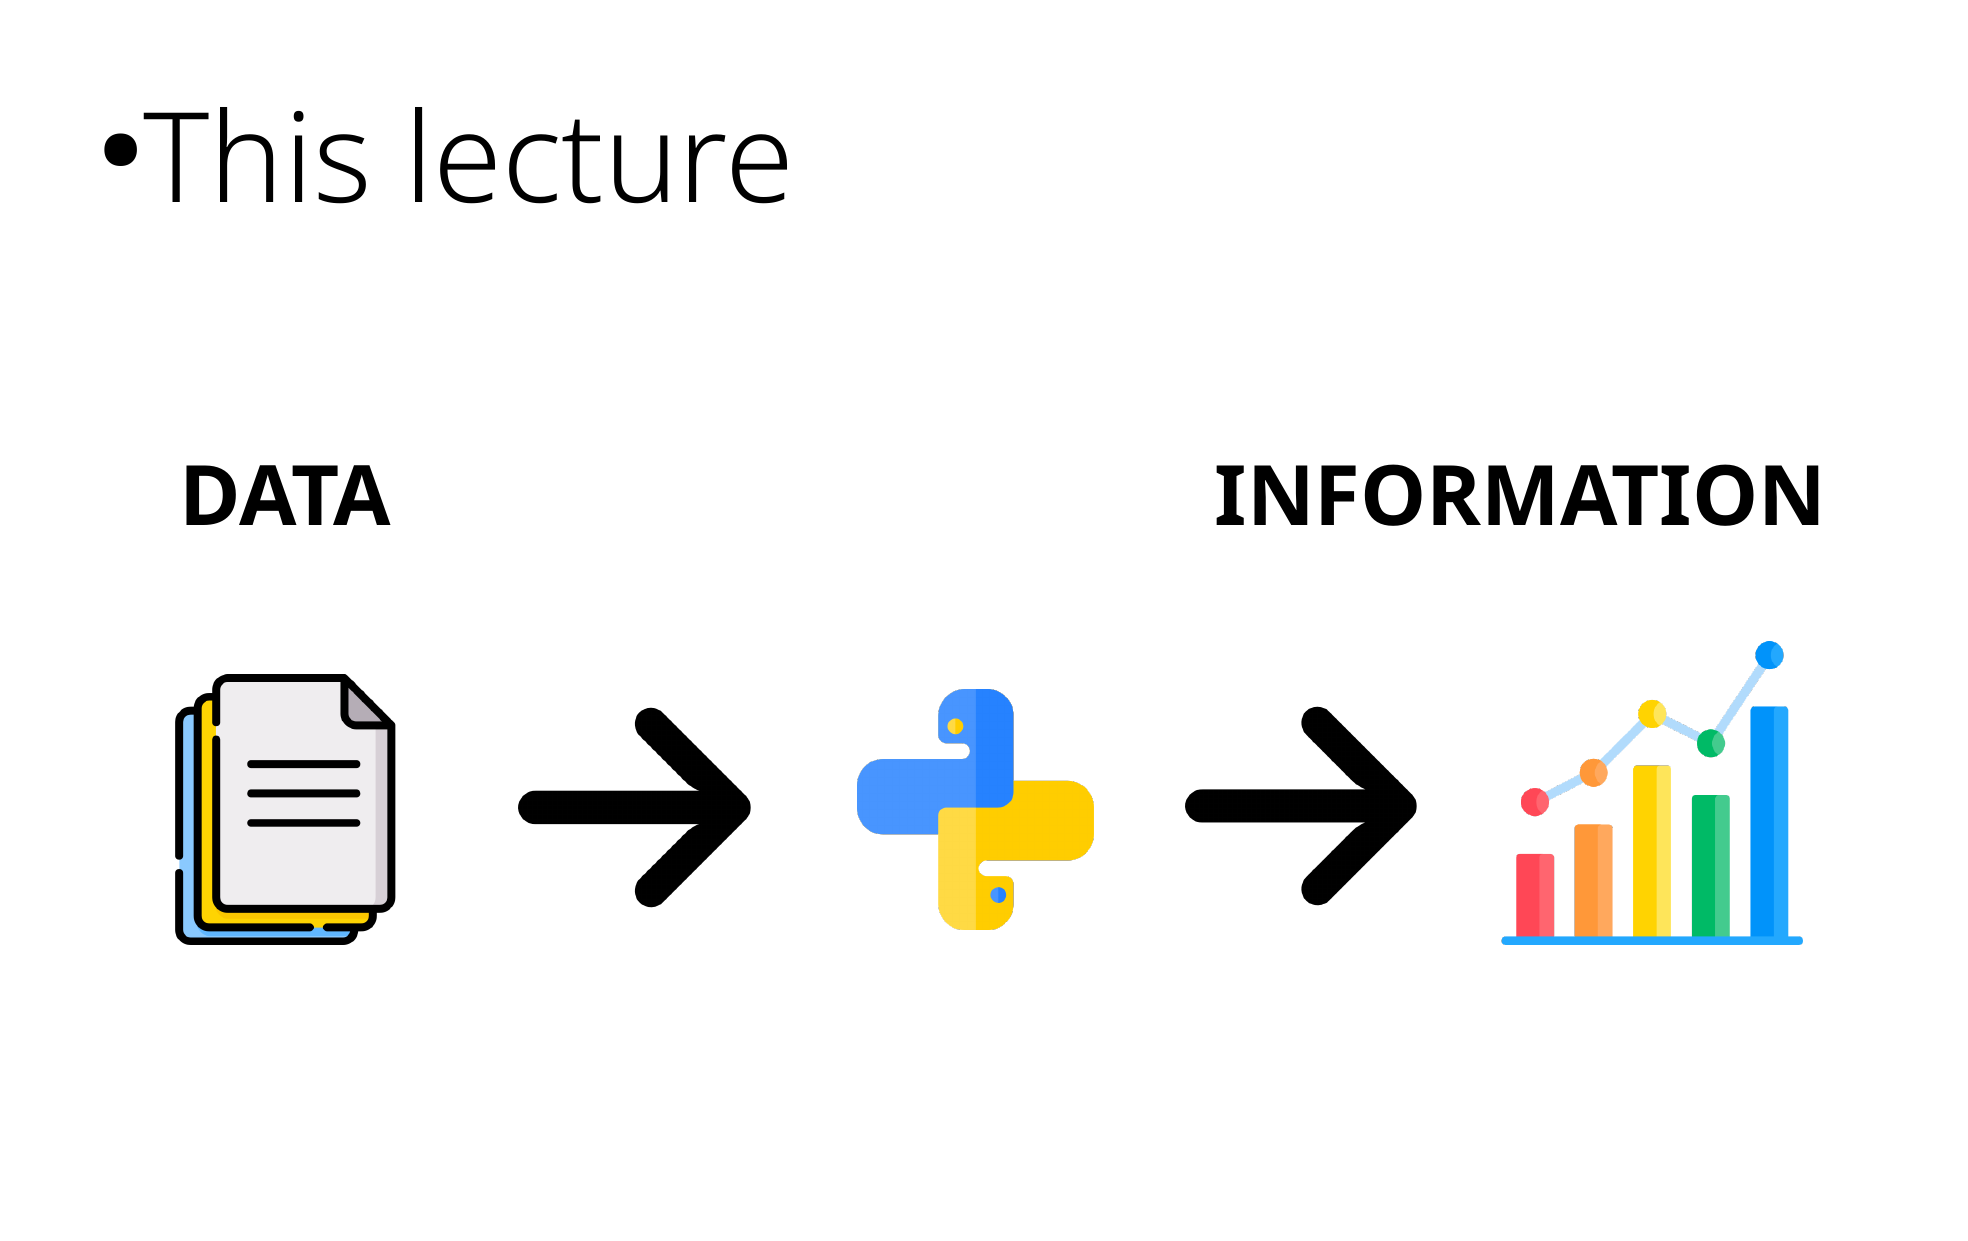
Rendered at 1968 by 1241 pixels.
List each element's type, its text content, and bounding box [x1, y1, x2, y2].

picture [1499, 641, 1804, 946]
title This lecture [98, 49, 1870, 257]
text_box INFORMATION [1199, 435, 1968, 644]
text_box DATA [164, 434, 480, 630]
picture [518, 691, 751, 924]
picture [1184, 689, 1417, 922]
picture [149, 674, 421, 946]
picture [854, 689, 1096, 931]
